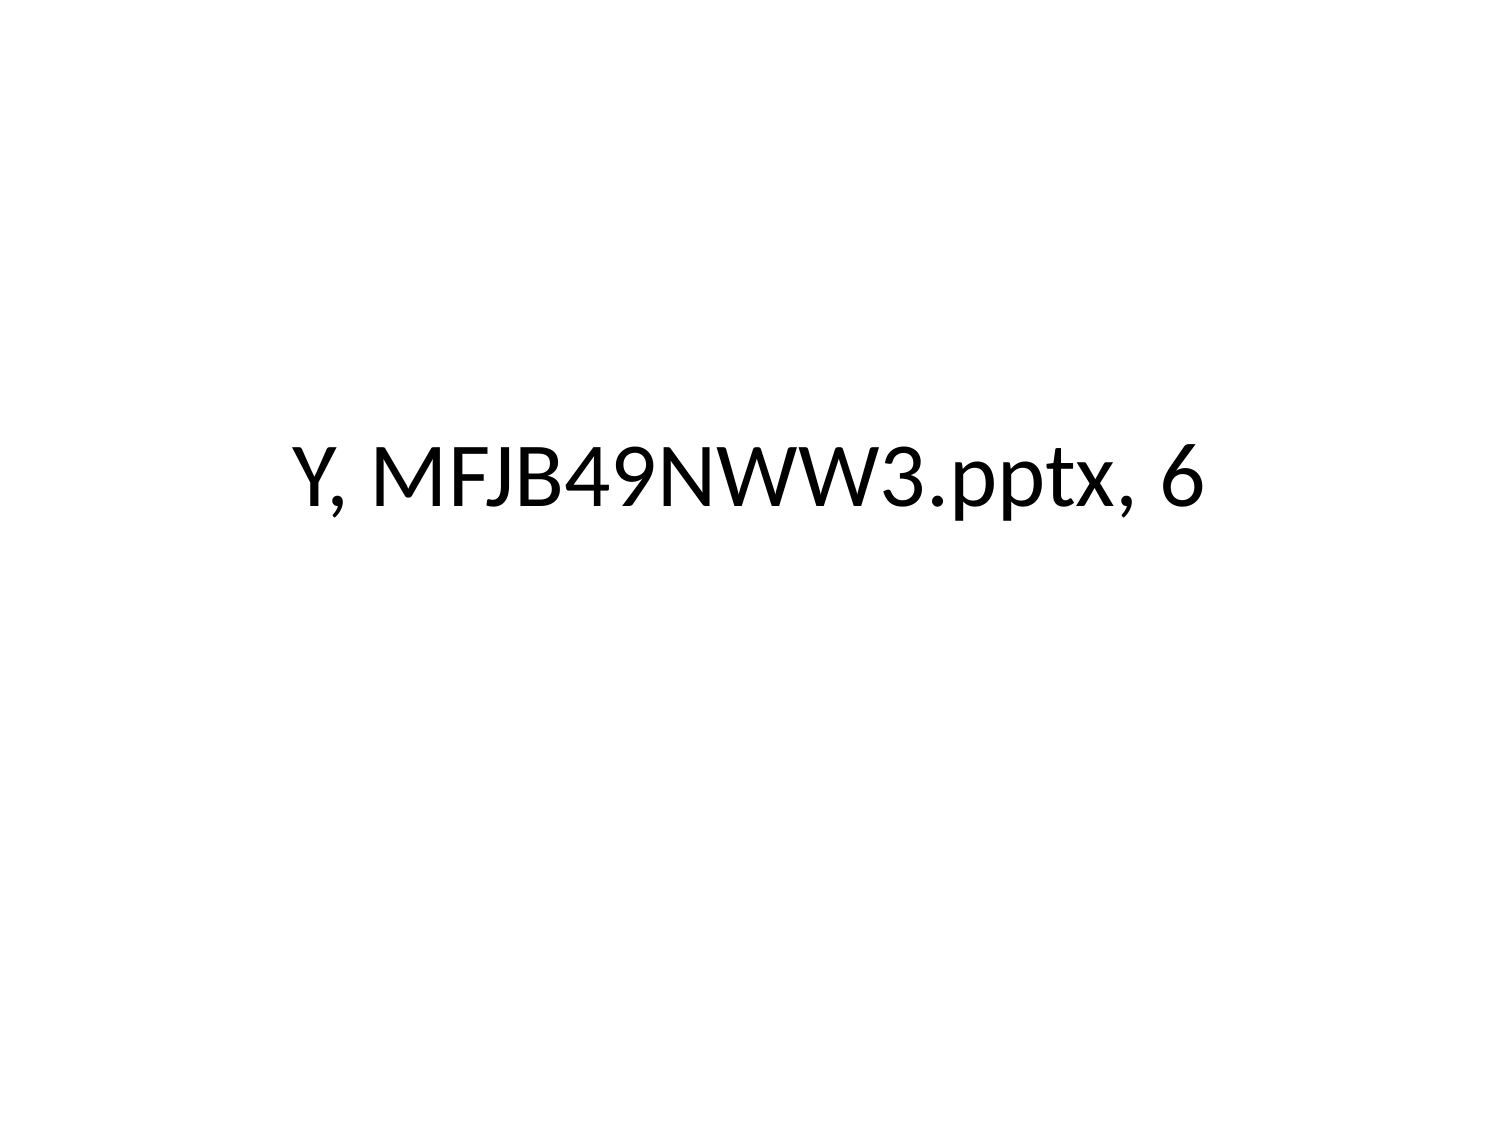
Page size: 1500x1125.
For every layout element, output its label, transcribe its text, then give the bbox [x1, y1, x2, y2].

title Y, MFJB49NWW3.pptx, 6 [112, 349, 1388, 591]
